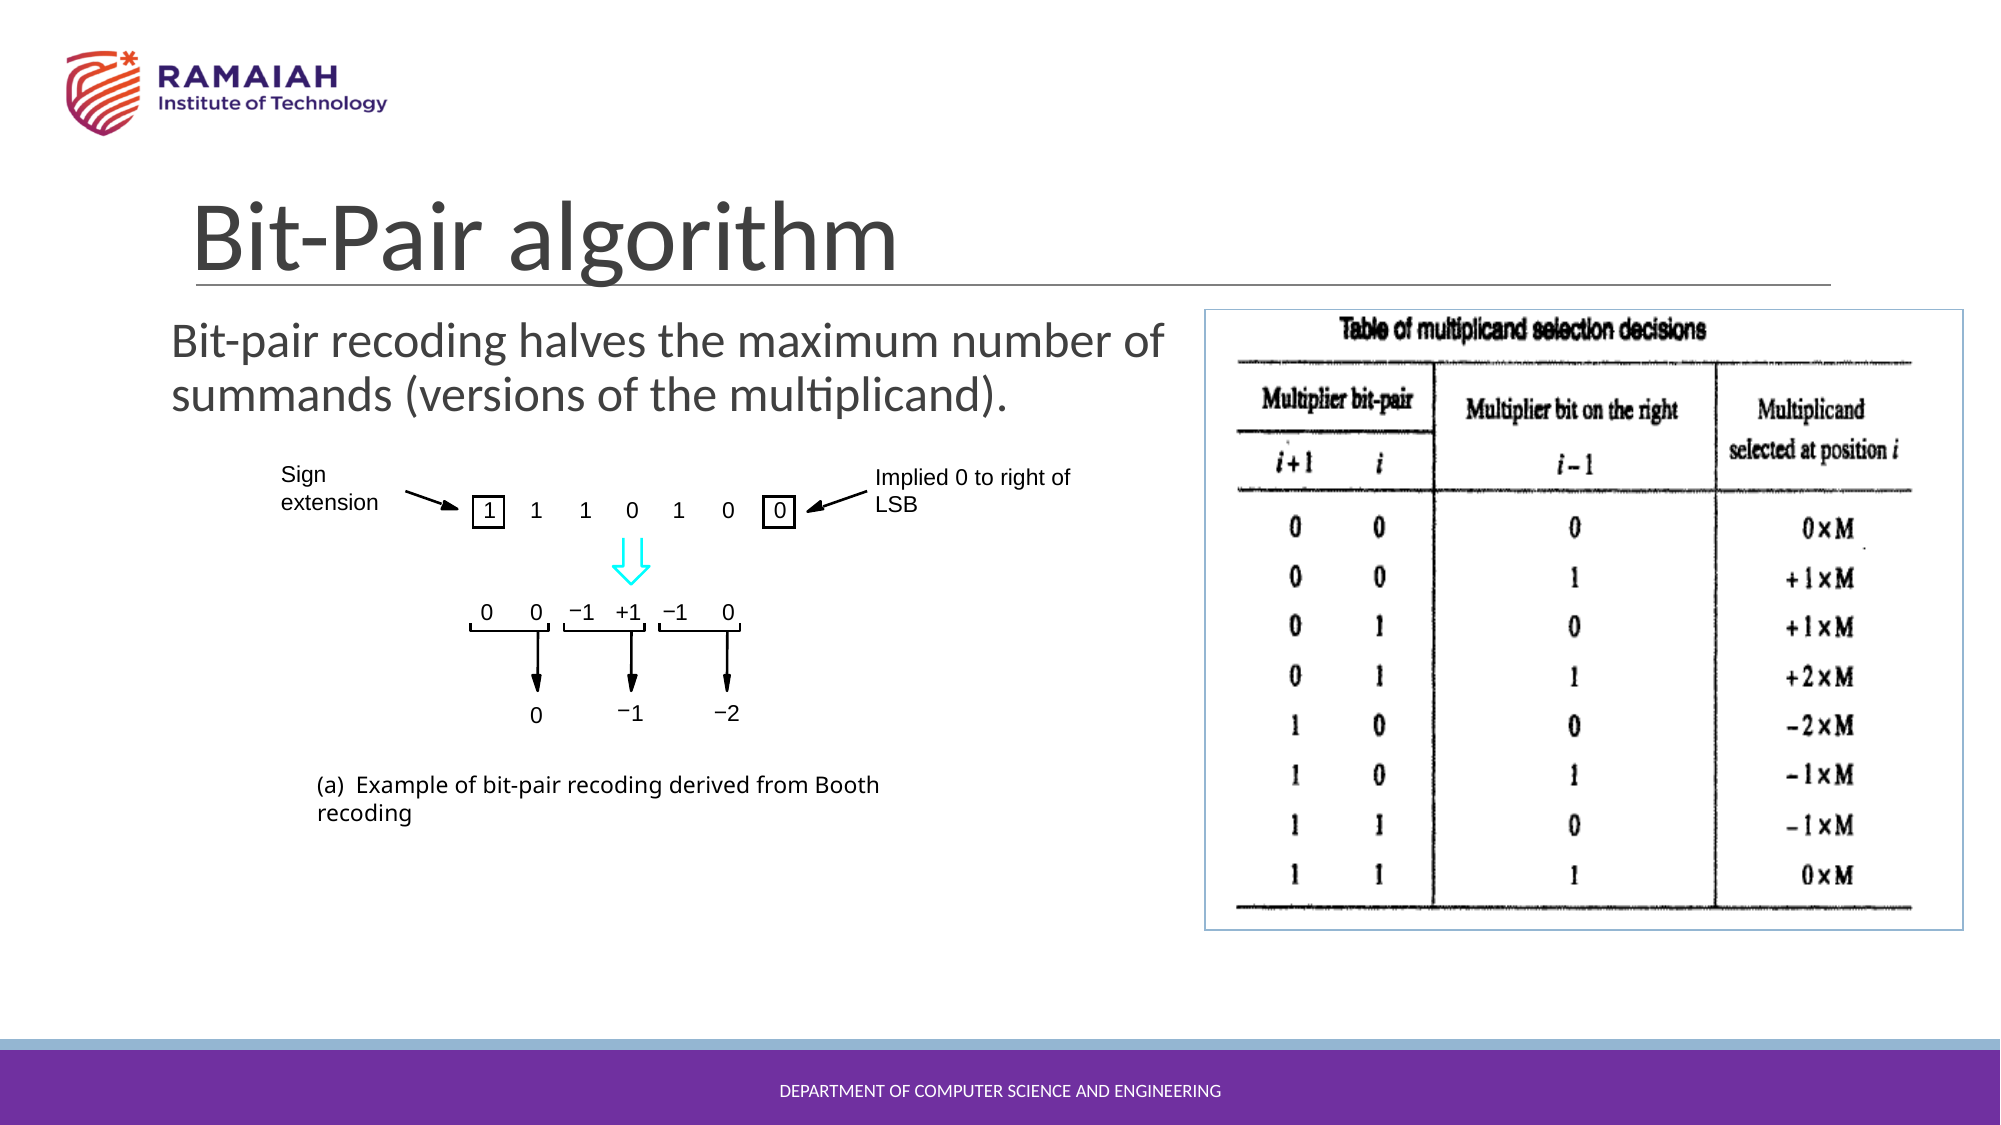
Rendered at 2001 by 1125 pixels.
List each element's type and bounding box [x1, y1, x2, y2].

text_box [672, 496, 685, 524]
text_box [280, 459, 442, 515]
text_box [563, 595, 645, 691]
text_box [617, 695, 630, 724]
text_box [604, 1059, 1396, 1120]
text_box [612, 537, 650, 585]
text_box [713, 697, 739, 726]
text_box [317, 771, 895, 826]
text_box [579, 496, 592, 524]
text_box [625, 496, 638, 524]
text_box [529, 496, 542, 524]
text_box [470, 597, 549, 691]
text_box [875, 462, 1100, 518]
text_box [529, 701, 542, 729]
text_box [763, 496, 795, 528]
text_box [472, 496, 505, 528]
title [176, 136, 1514, 299]
text_box [807, 490, 868, 512]
picture [1205, 309, 1963, 930]
list [156, 306, 1244, 500]
text_box [631, 698, 643, 726]
text_box [659, 596, 741, 691]
text_box [441, 501, 458, 510]
picture [28, 5, 429, 166]
text_box [722, 496, 734, 524]
